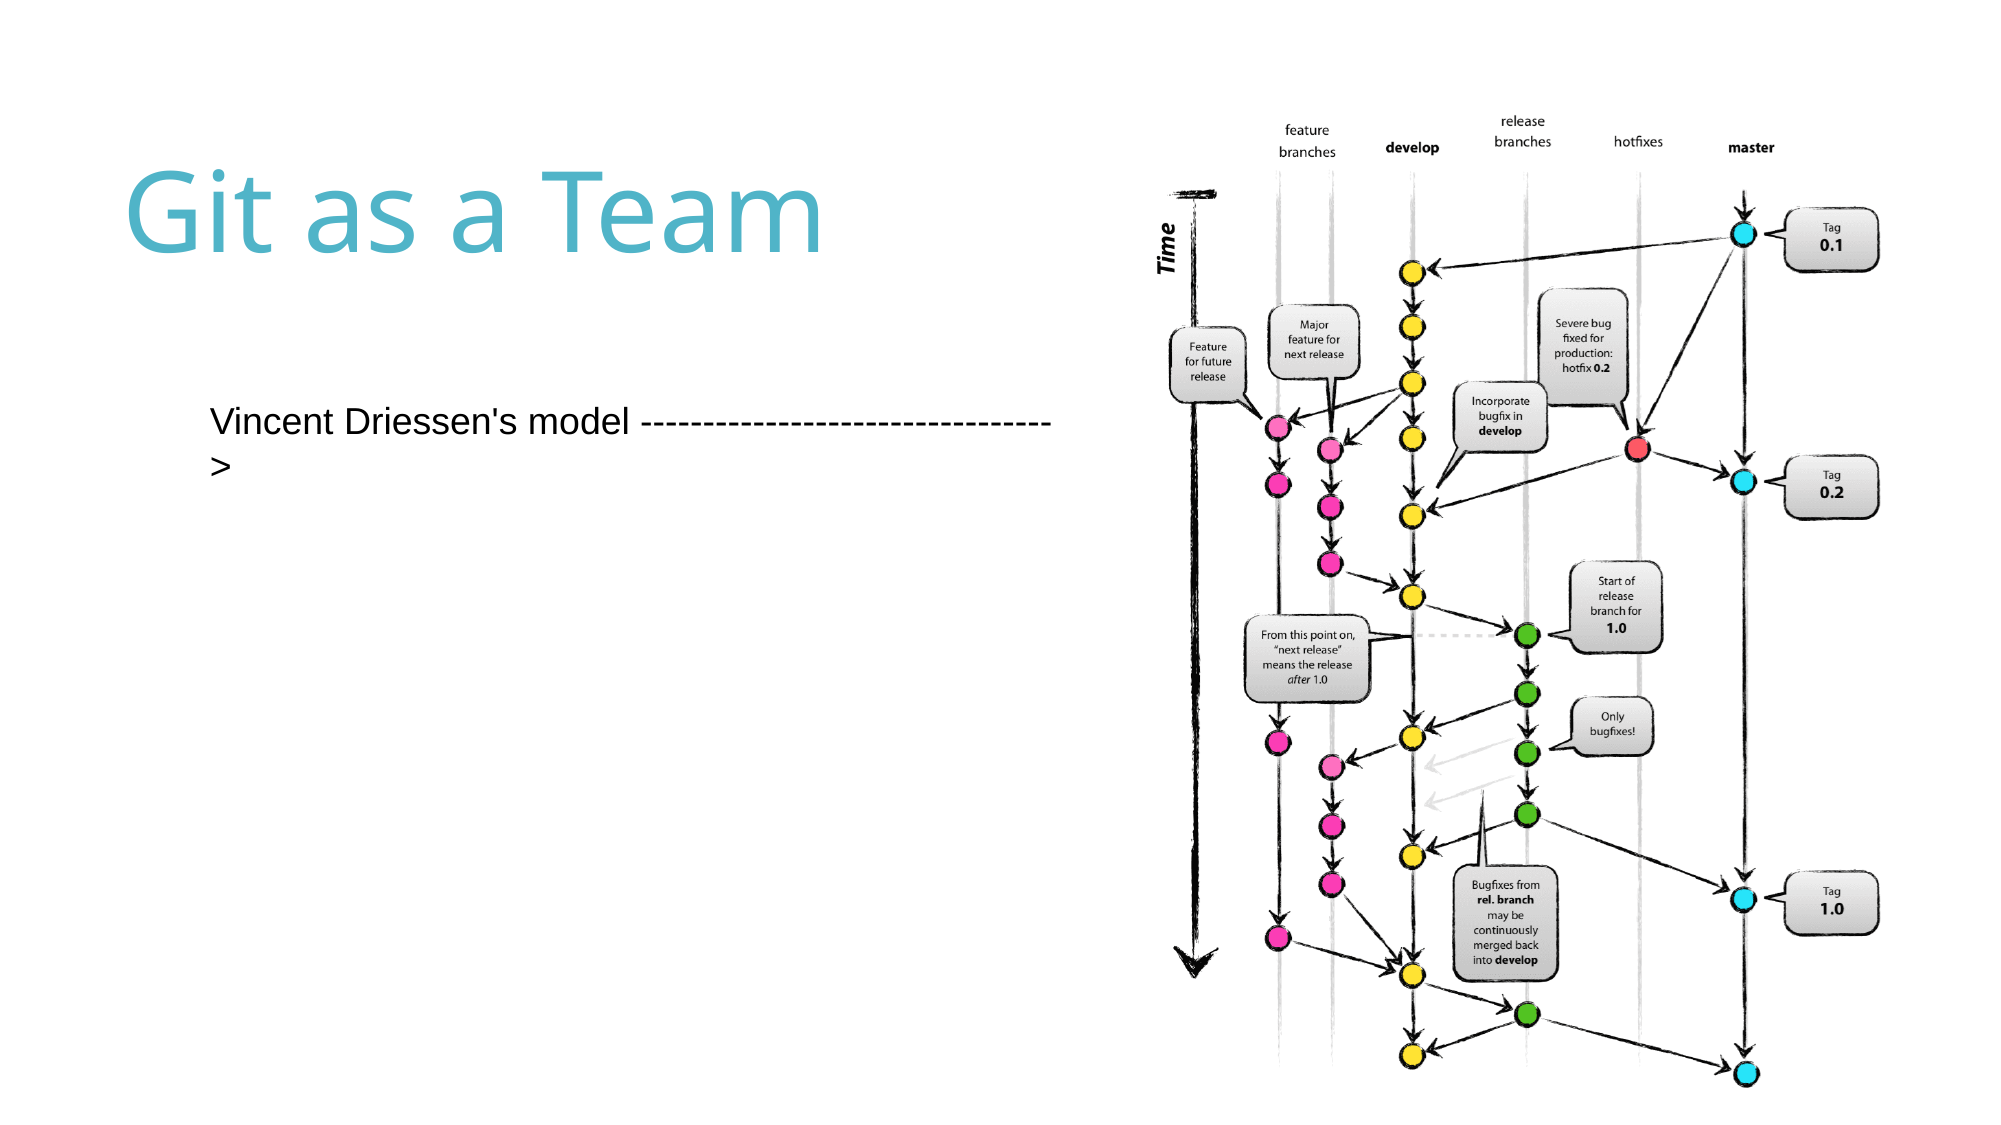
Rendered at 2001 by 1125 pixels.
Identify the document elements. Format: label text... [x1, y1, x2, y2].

text_box Git as a Team [107, 81, 1875, 354]
picture [1145, 108, 1891, 1095]
text_box Vincent Driessen's model ---------------------------------> [195, 389, 1090, 447]
